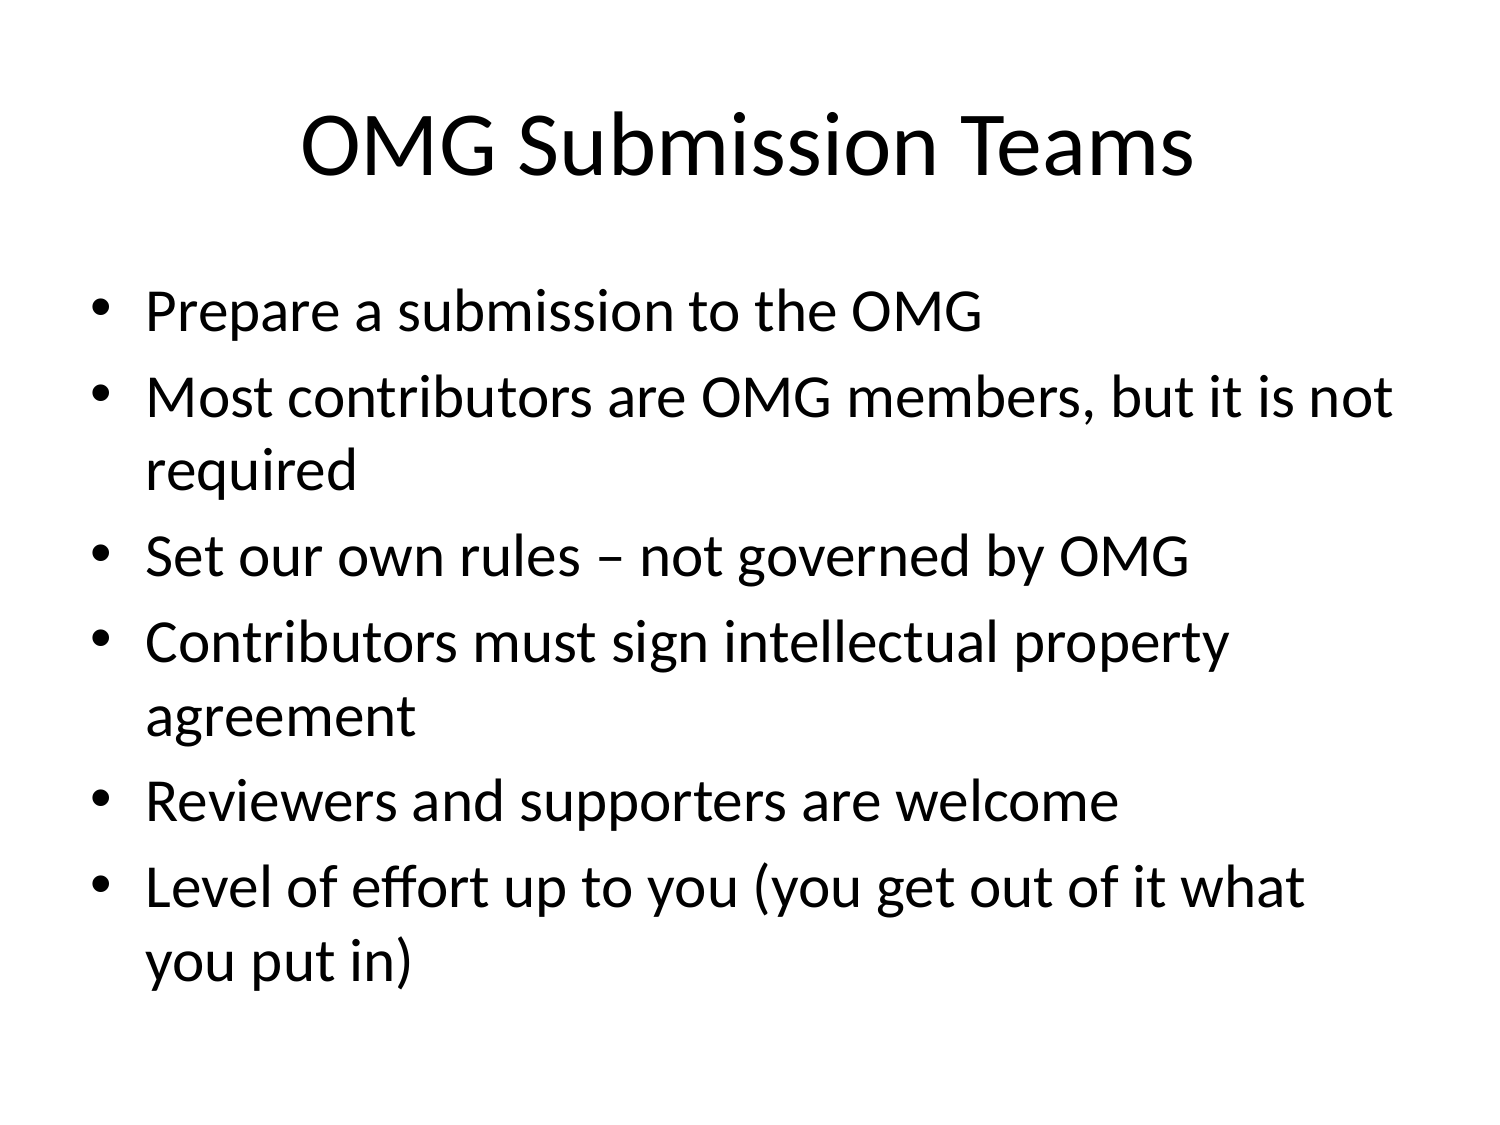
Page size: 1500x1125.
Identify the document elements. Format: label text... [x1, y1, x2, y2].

title OMG Submission Teams [75, 45, 1425, 233]
list Prepare a submission to the OMG Most contributors are OMG members, but it is not required Set our own rules – not governed by OMG Contributors must sign intellectual property agreement Reviewers and supporters are welcome Level of effort up to you (you get out of it what you put in) [75, 262, 1425, 1005]
